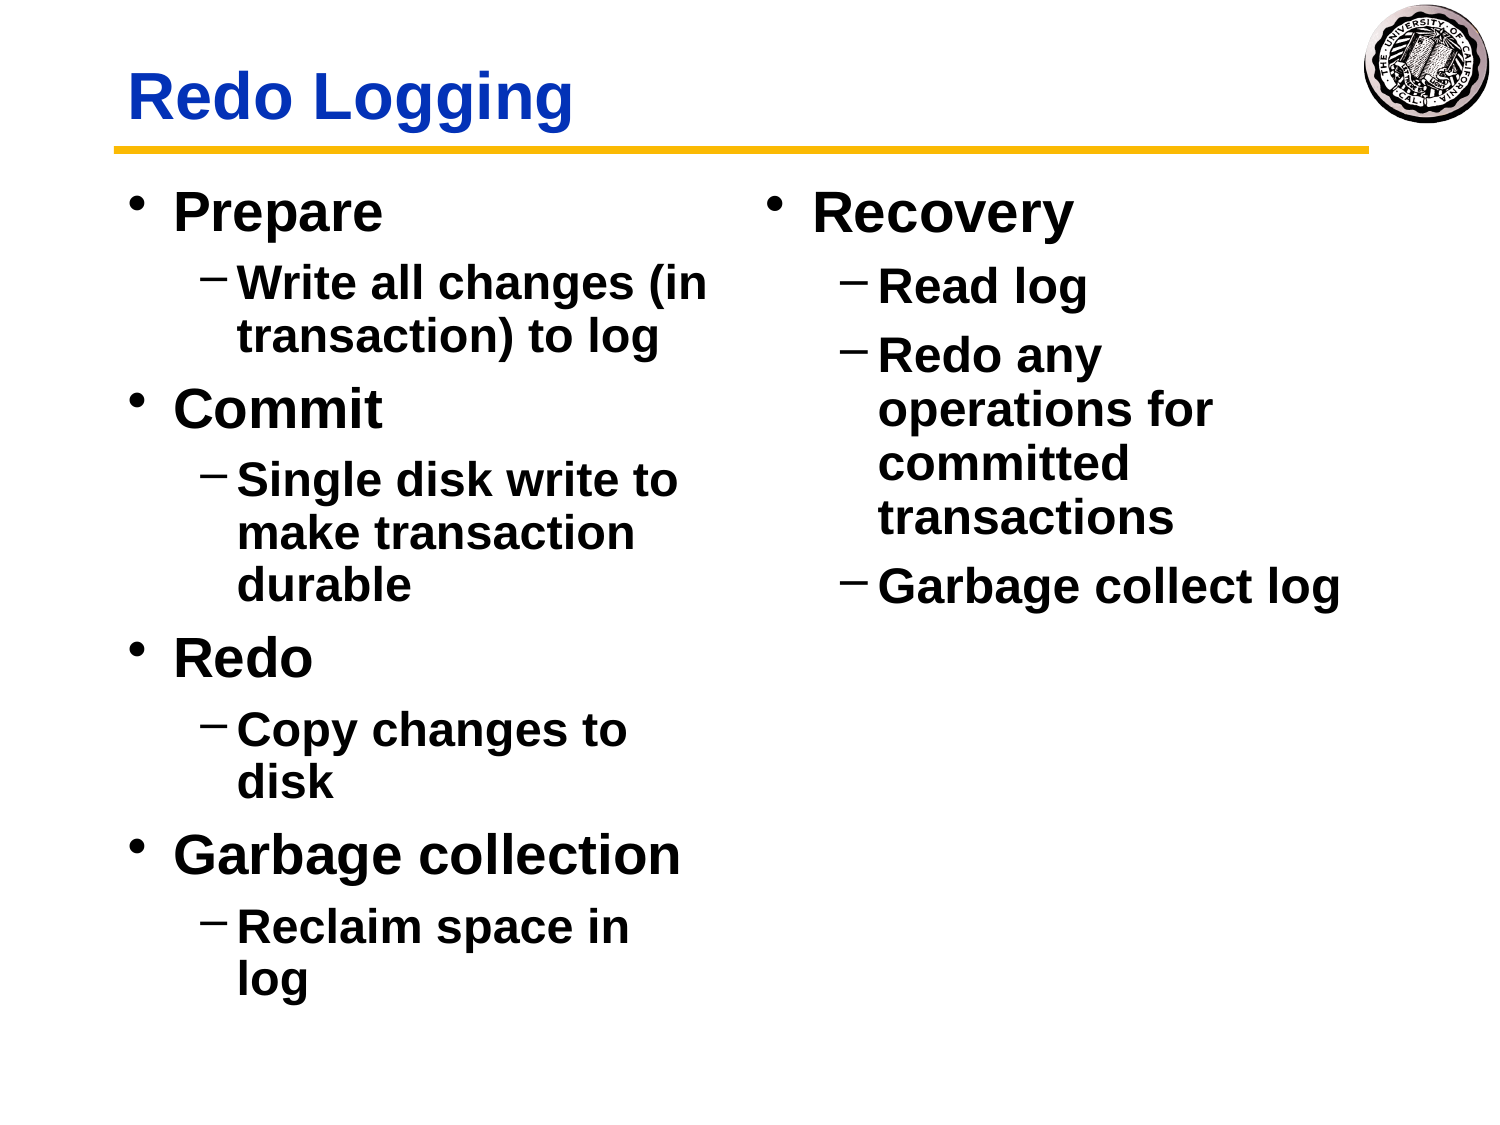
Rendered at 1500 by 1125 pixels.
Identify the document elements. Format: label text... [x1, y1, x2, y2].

list Recovery Read log Redo any operations for committed transactions Garbage collect log [750, 174, 1363, 1038]
picture [1350, 0, 1500, 127]
list Prepare Write all changes (in transaction) to log Commit Single disk write to make transaction durable Redo Copy changes to disk Garbage collection Reclaim space in log [112, 174, 725, 1038]
title Redo Logging [112, 37, 1375, 159]
